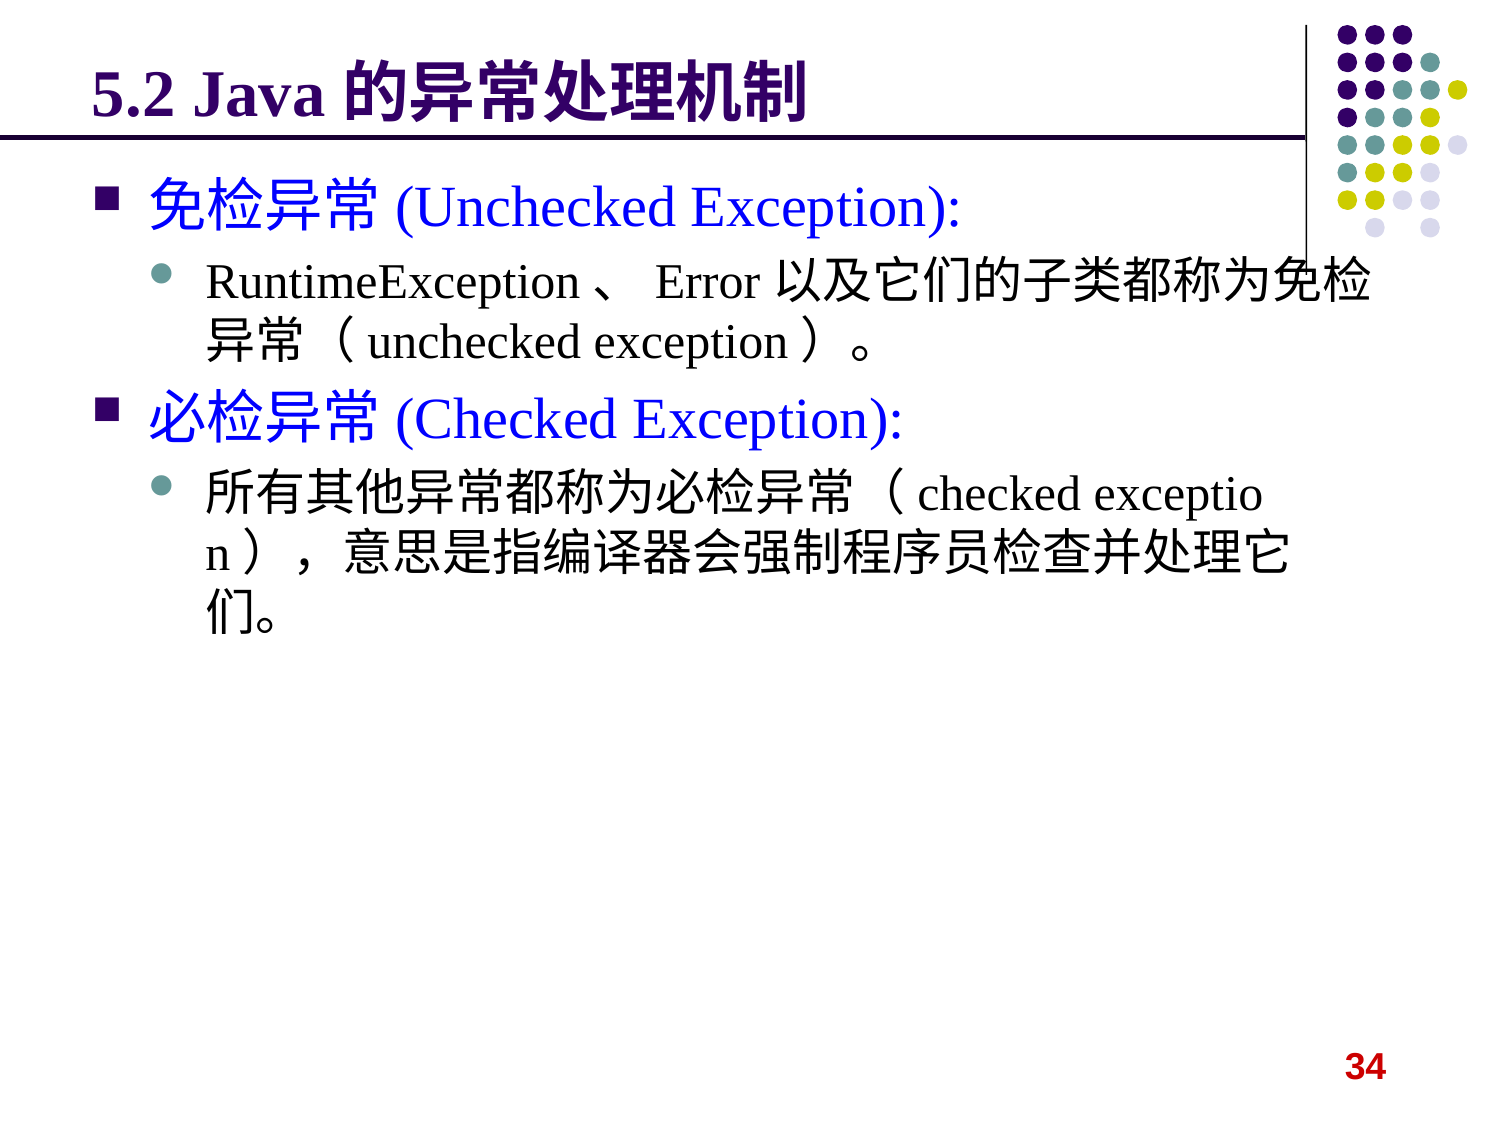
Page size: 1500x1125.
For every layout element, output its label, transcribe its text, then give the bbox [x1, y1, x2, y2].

title 5.2 Java的异常处理机制 [76, 19, 1315, 138]
list 免检异常(Unchecked Exception): RuntimeException、Error以及它们的子类都称为免检异常（unchecked exception）。 必检异常(Checked Exception): 所有其他异常都称为必检异常（checked exception），意思是指编译器会强制程序员检查并处理它们。 [76, 160, 1400, 681]
